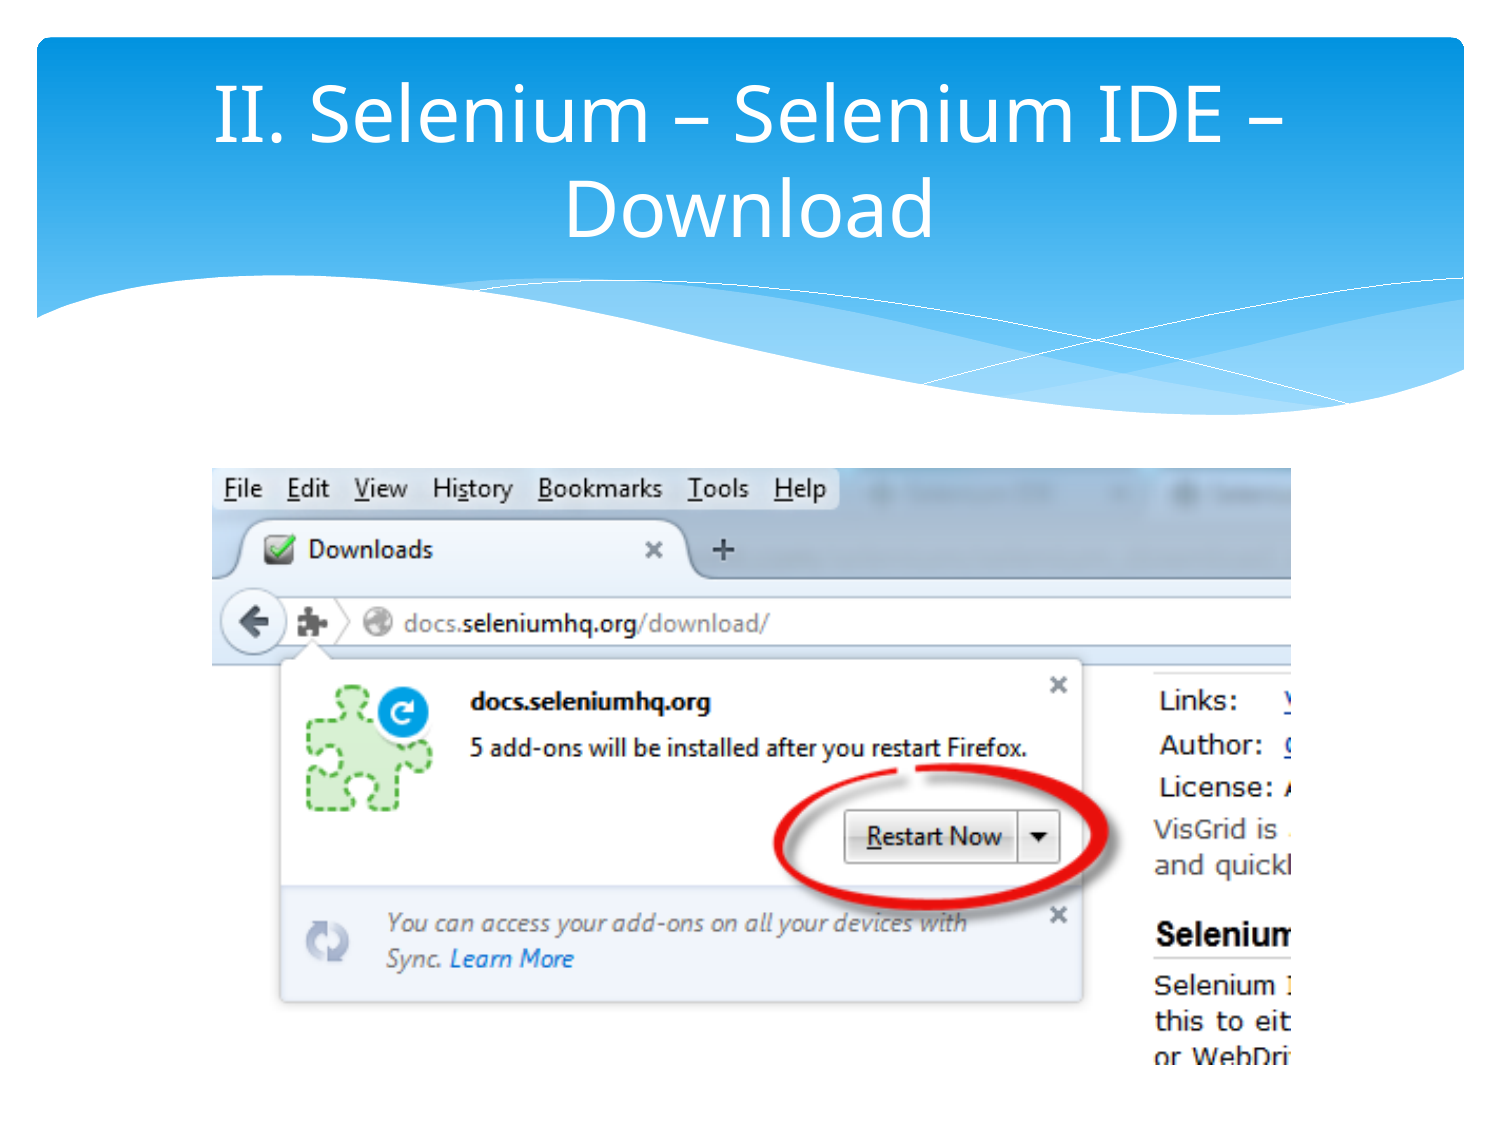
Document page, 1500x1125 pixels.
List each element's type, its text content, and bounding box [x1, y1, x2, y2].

picture [212, 467, 1292, 1065]
title II. Selenium – Selenium IDE – Download [75, 55, 1425, 261]
